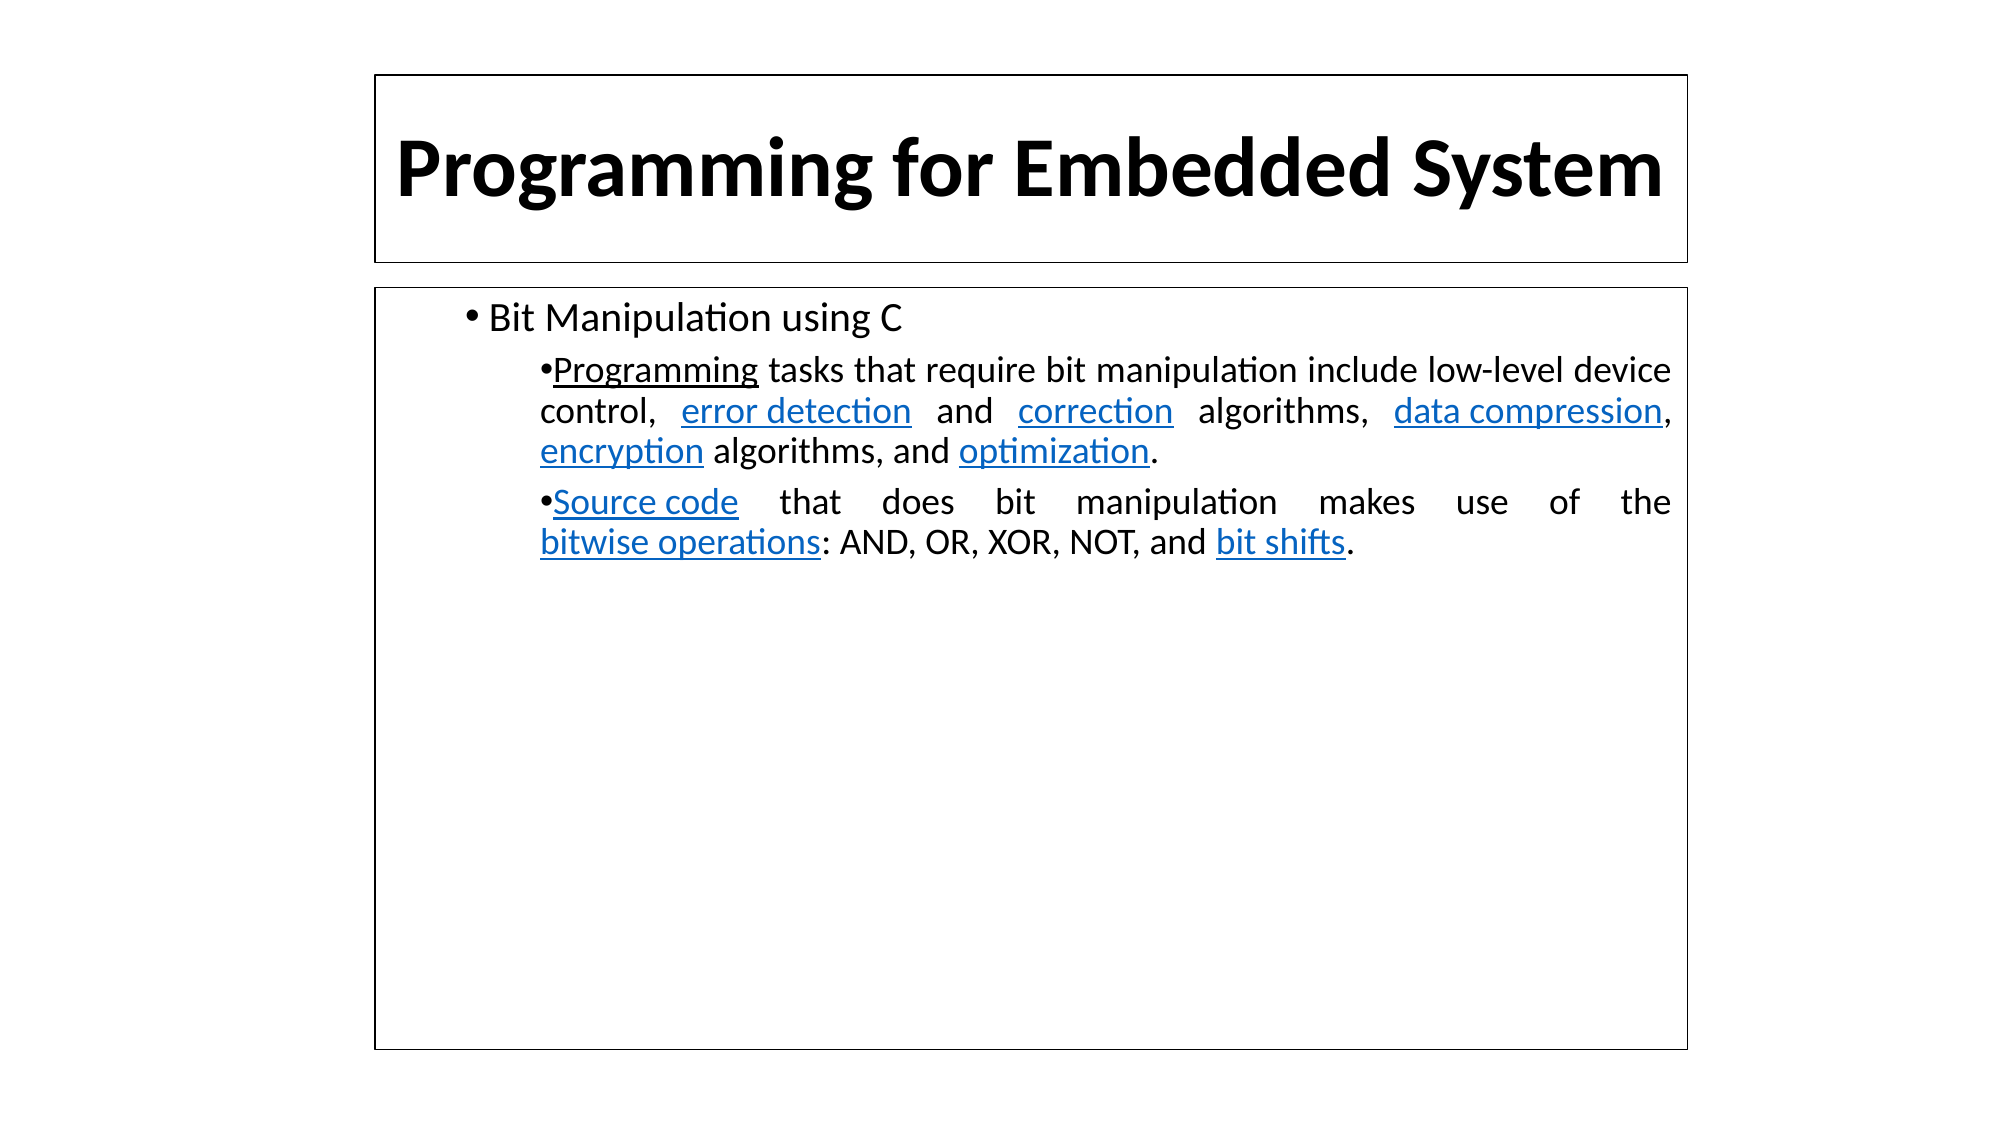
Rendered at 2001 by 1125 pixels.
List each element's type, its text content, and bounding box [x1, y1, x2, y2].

subtitle Bit Manipulation using C Programming tasks that require bit manipulation include low-level device control, error detection and correction algorithms, data compression, encryption algorithms, and optimization. Source code that does bit manipulation makes use of the bitwise operations: AND, OR, XOR, NOT, and bit shifts. [375, 287, 1688, 1050]
title Programming for Embedded System [375, 75, 1688, 263]
